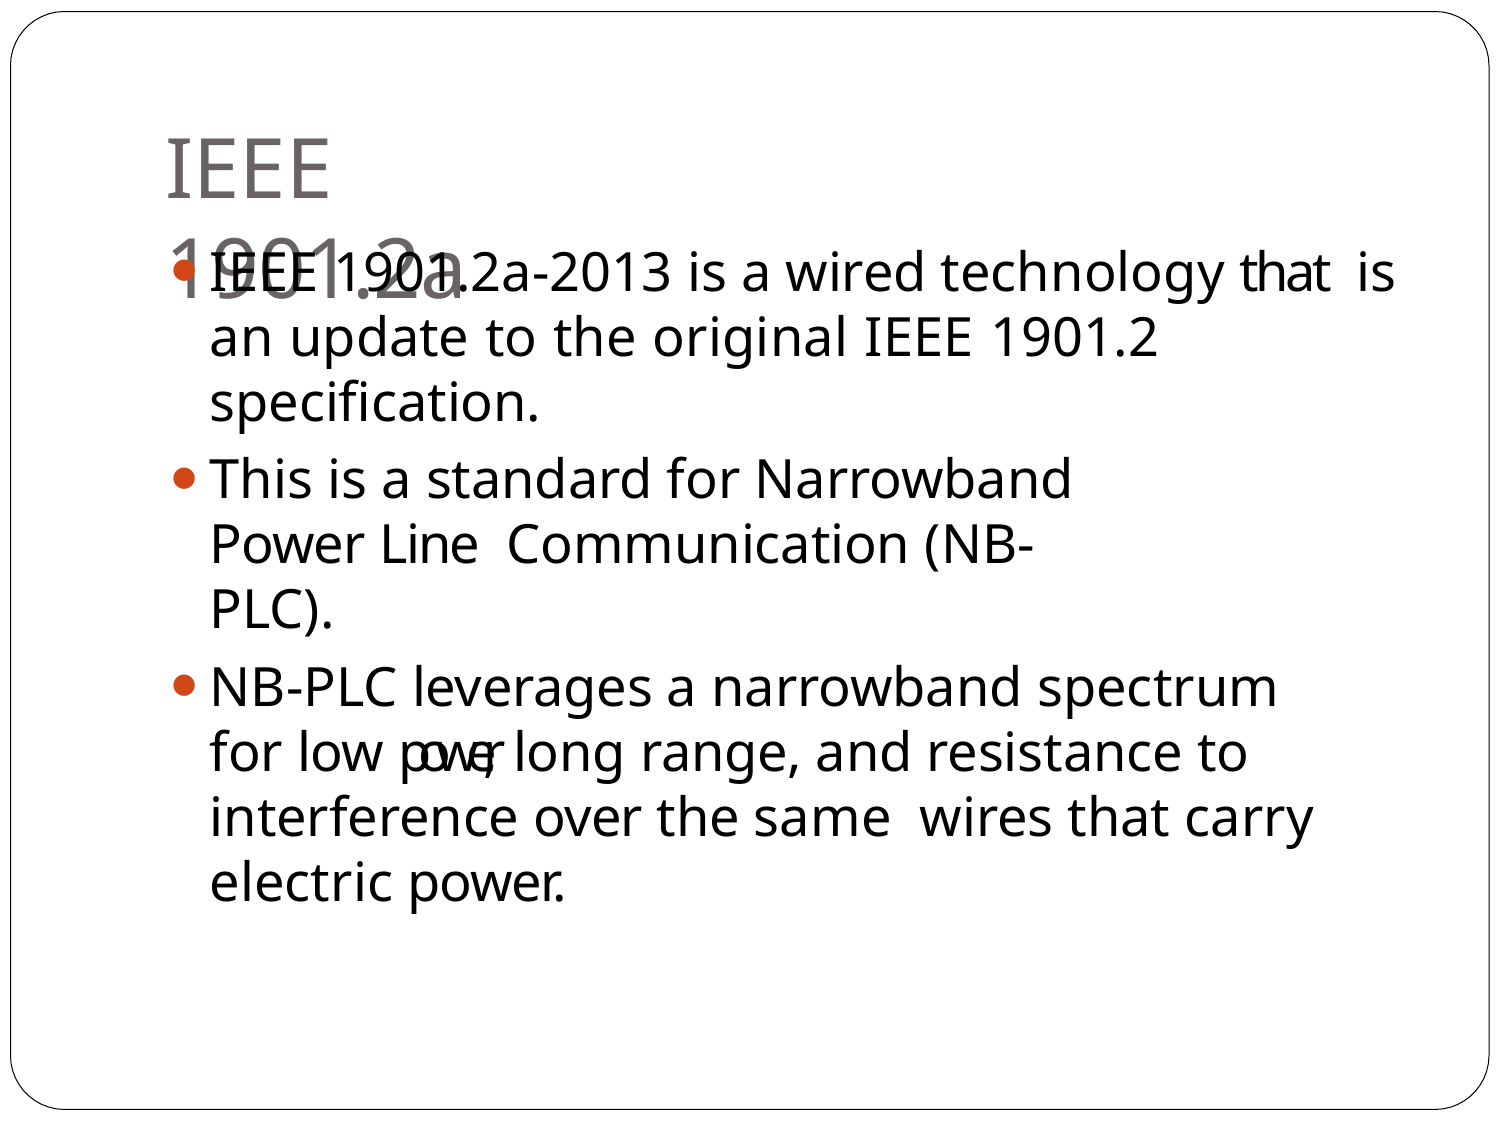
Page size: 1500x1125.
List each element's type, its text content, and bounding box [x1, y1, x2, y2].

title IEEE 1901.2a [162, 113, 651, 235]
list IEEE 1901.2a-2013 is a wired technology that is an update to the original IEEE 1901.2 specification. This is a standard for Narrowband Power Line Communication (NB-PLC). NB-PLC leverages a narrowband spectrum for low power, long range, and resistance to interference over the same wires that carry electric power. [92, 235, 1408, 913]
